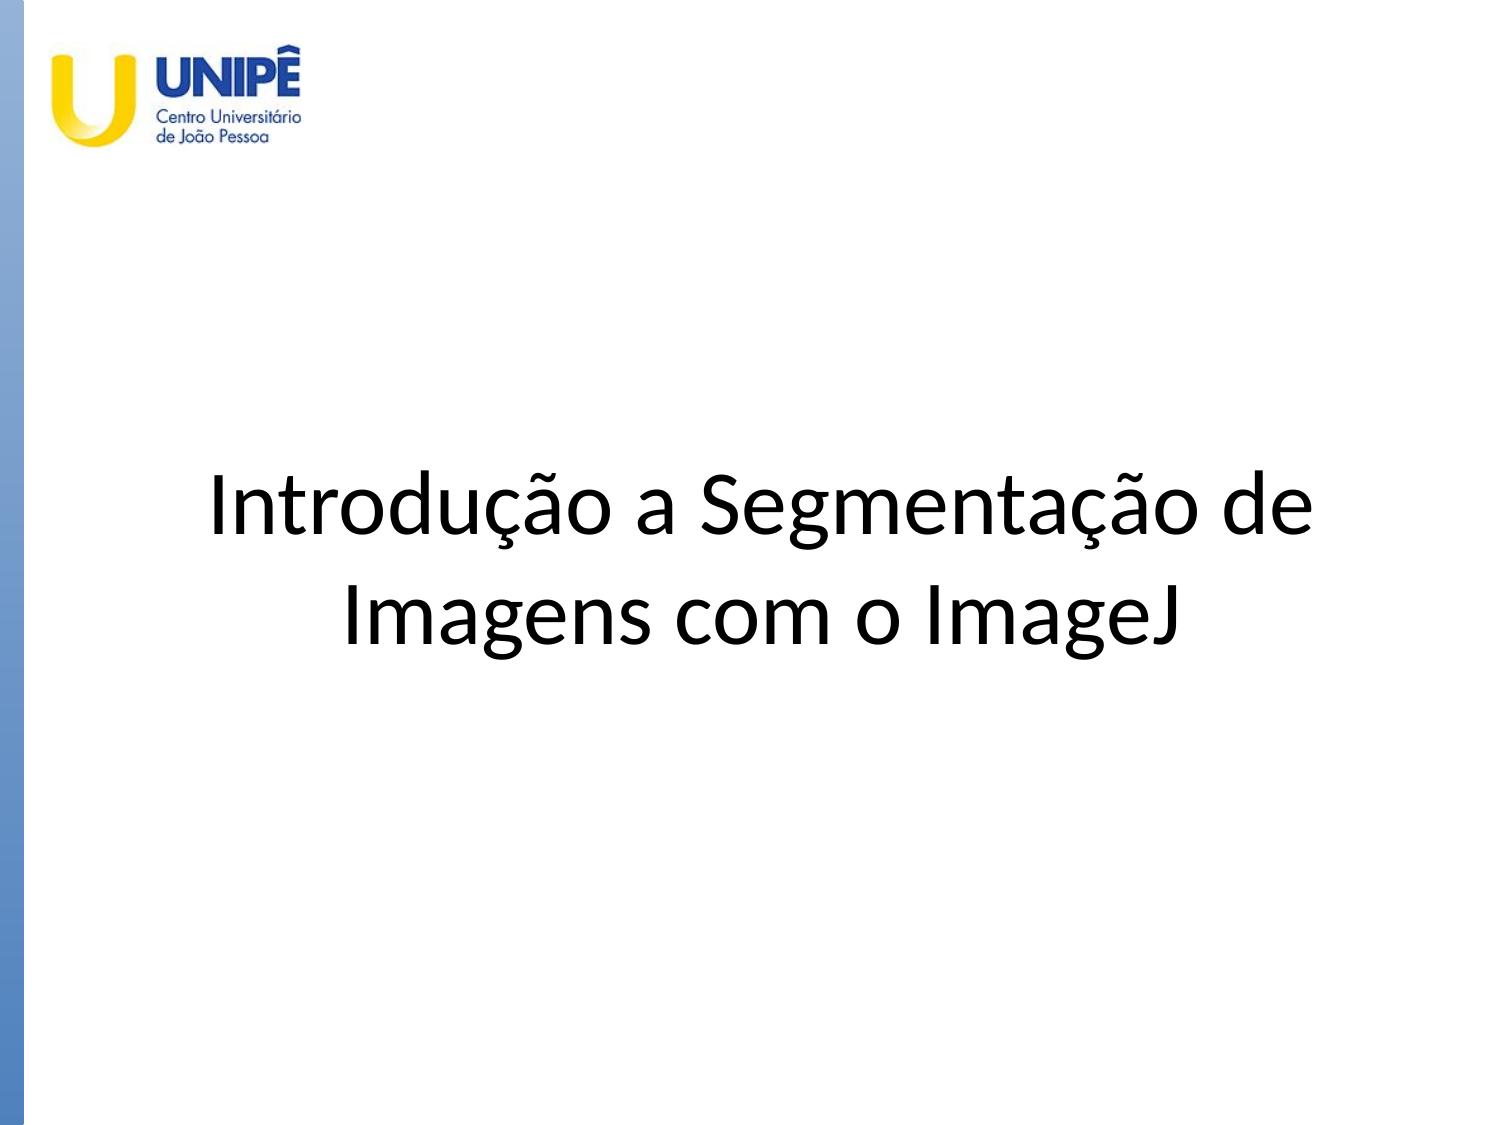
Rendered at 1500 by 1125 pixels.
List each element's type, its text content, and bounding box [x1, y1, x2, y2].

title Introdução a Segmentação de Imagens com o ImageJ [159, 432, 1365, 674]
picture [49, 42, 302, 151]
